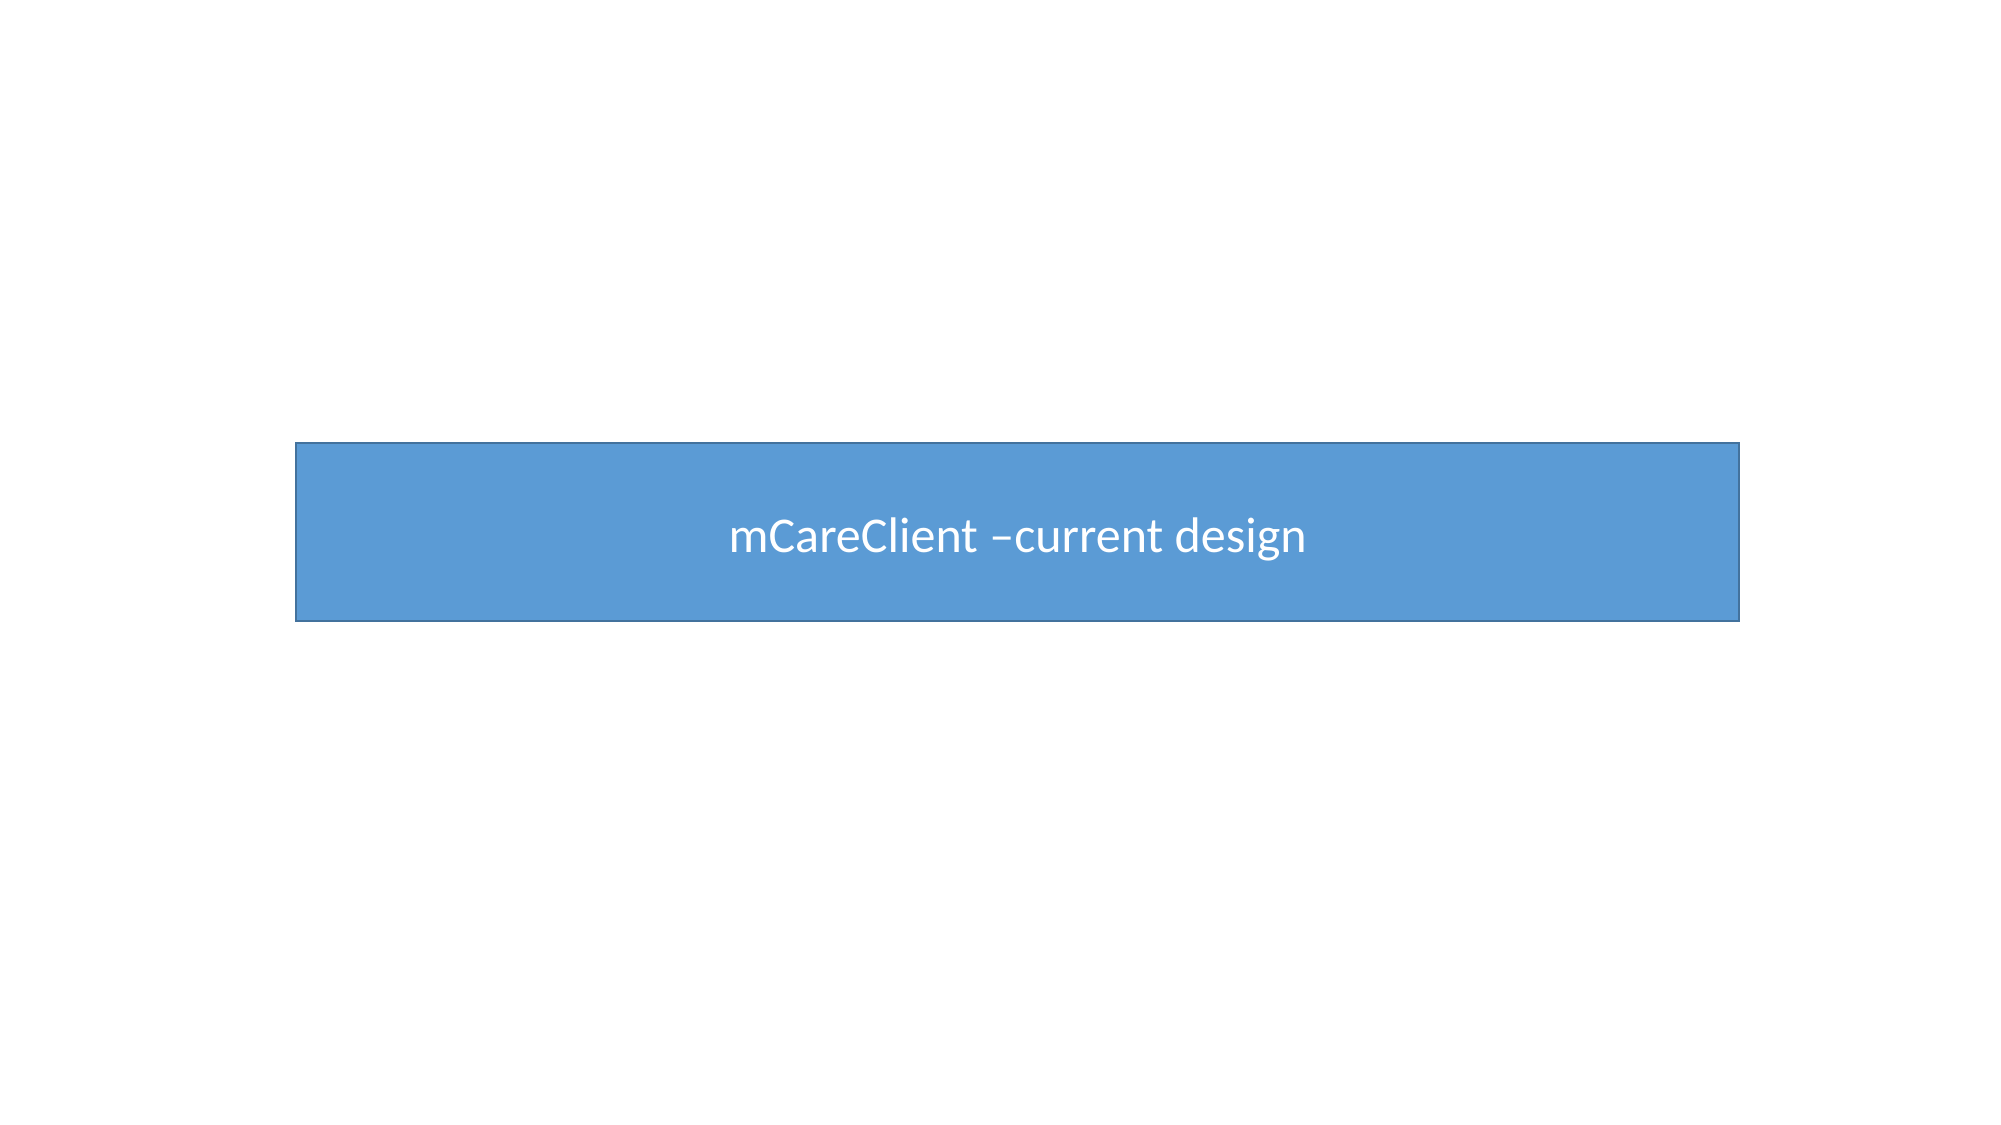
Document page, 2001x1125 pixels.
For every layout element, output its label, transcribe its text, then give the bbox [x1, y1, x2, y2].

text_box mCareClient –current design [295, 442, 1740, 622]
